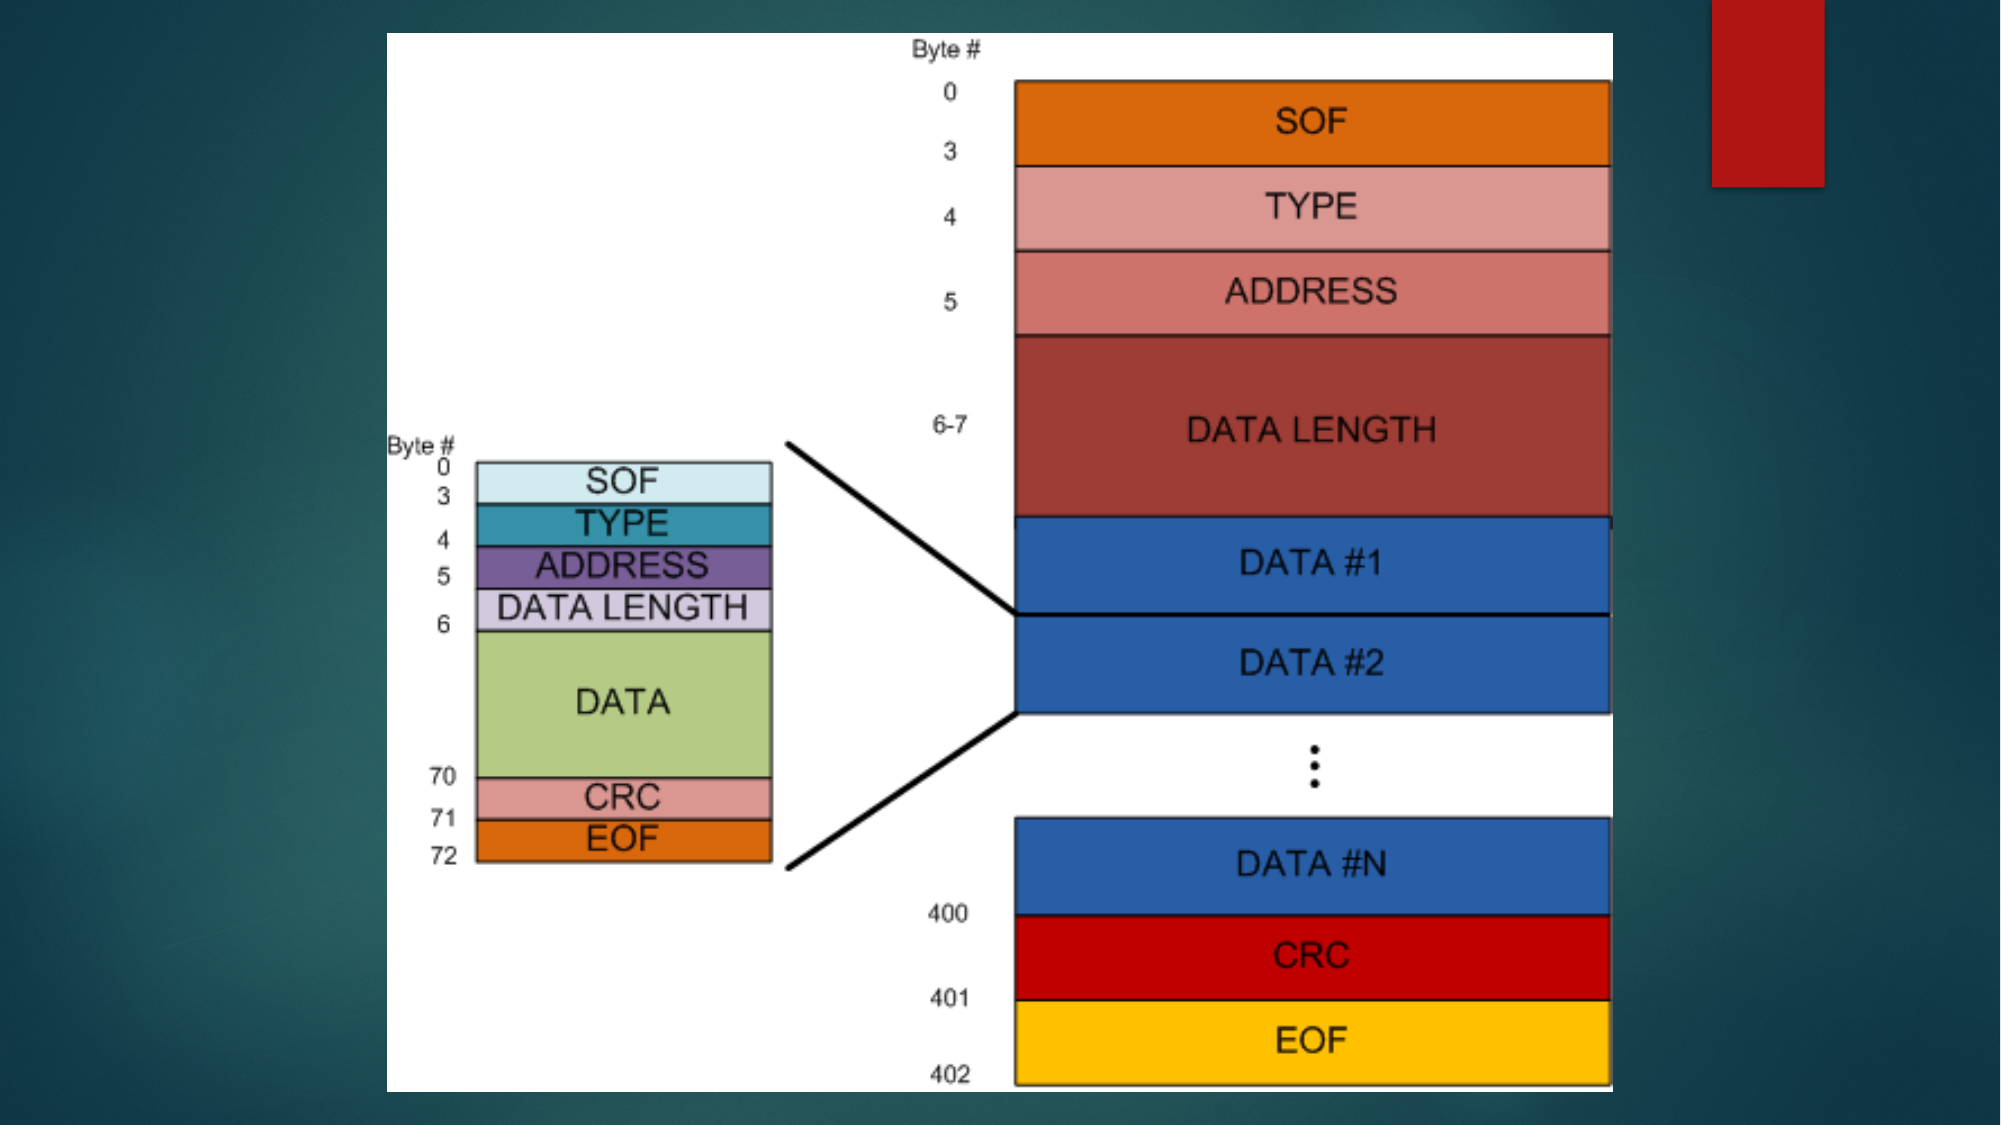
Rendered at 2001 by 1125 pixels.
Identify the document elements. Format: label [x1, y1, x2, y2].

picture [0, 0, 1613, 1125]
